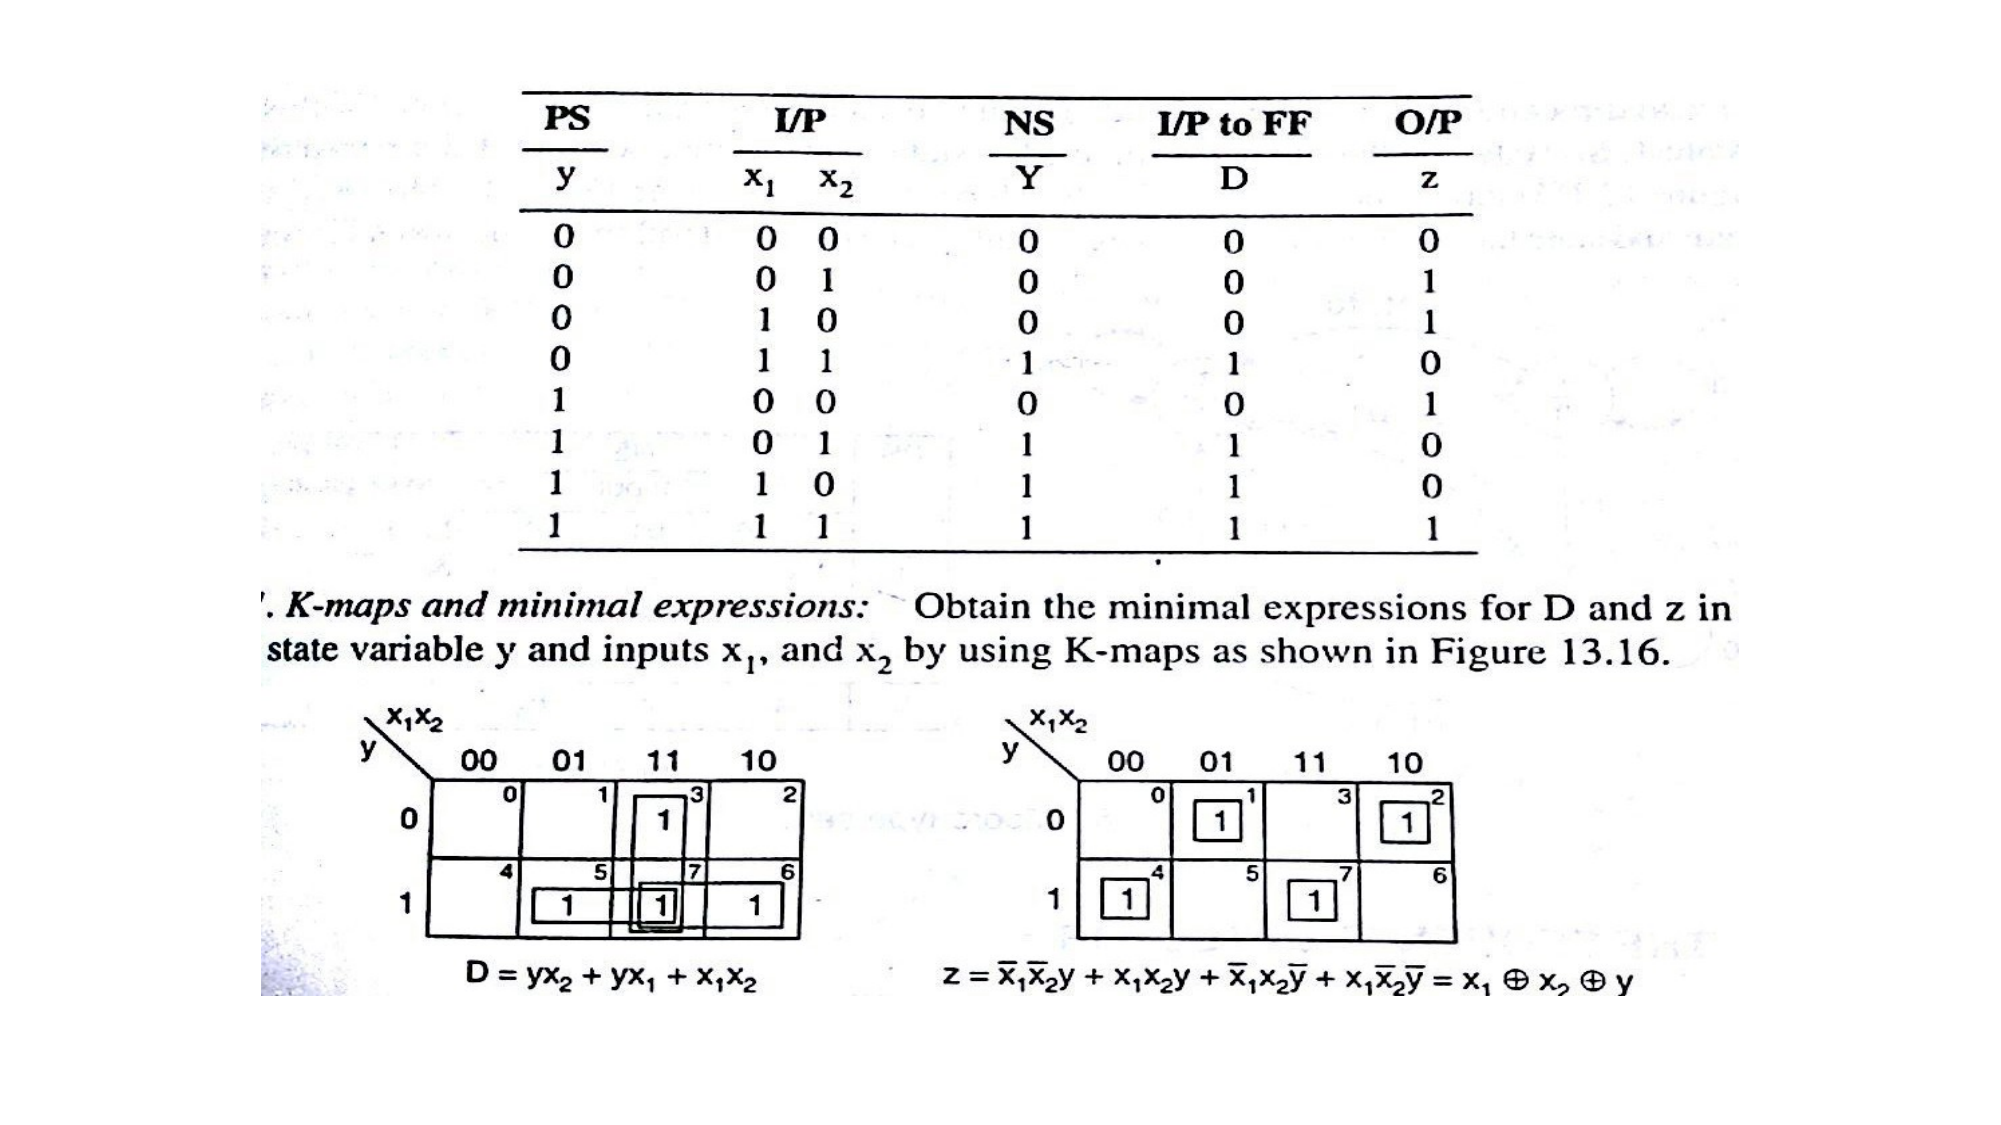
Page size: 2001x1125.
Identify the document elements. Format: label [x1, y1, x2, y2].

picture [261, 81, 1739, 997]
